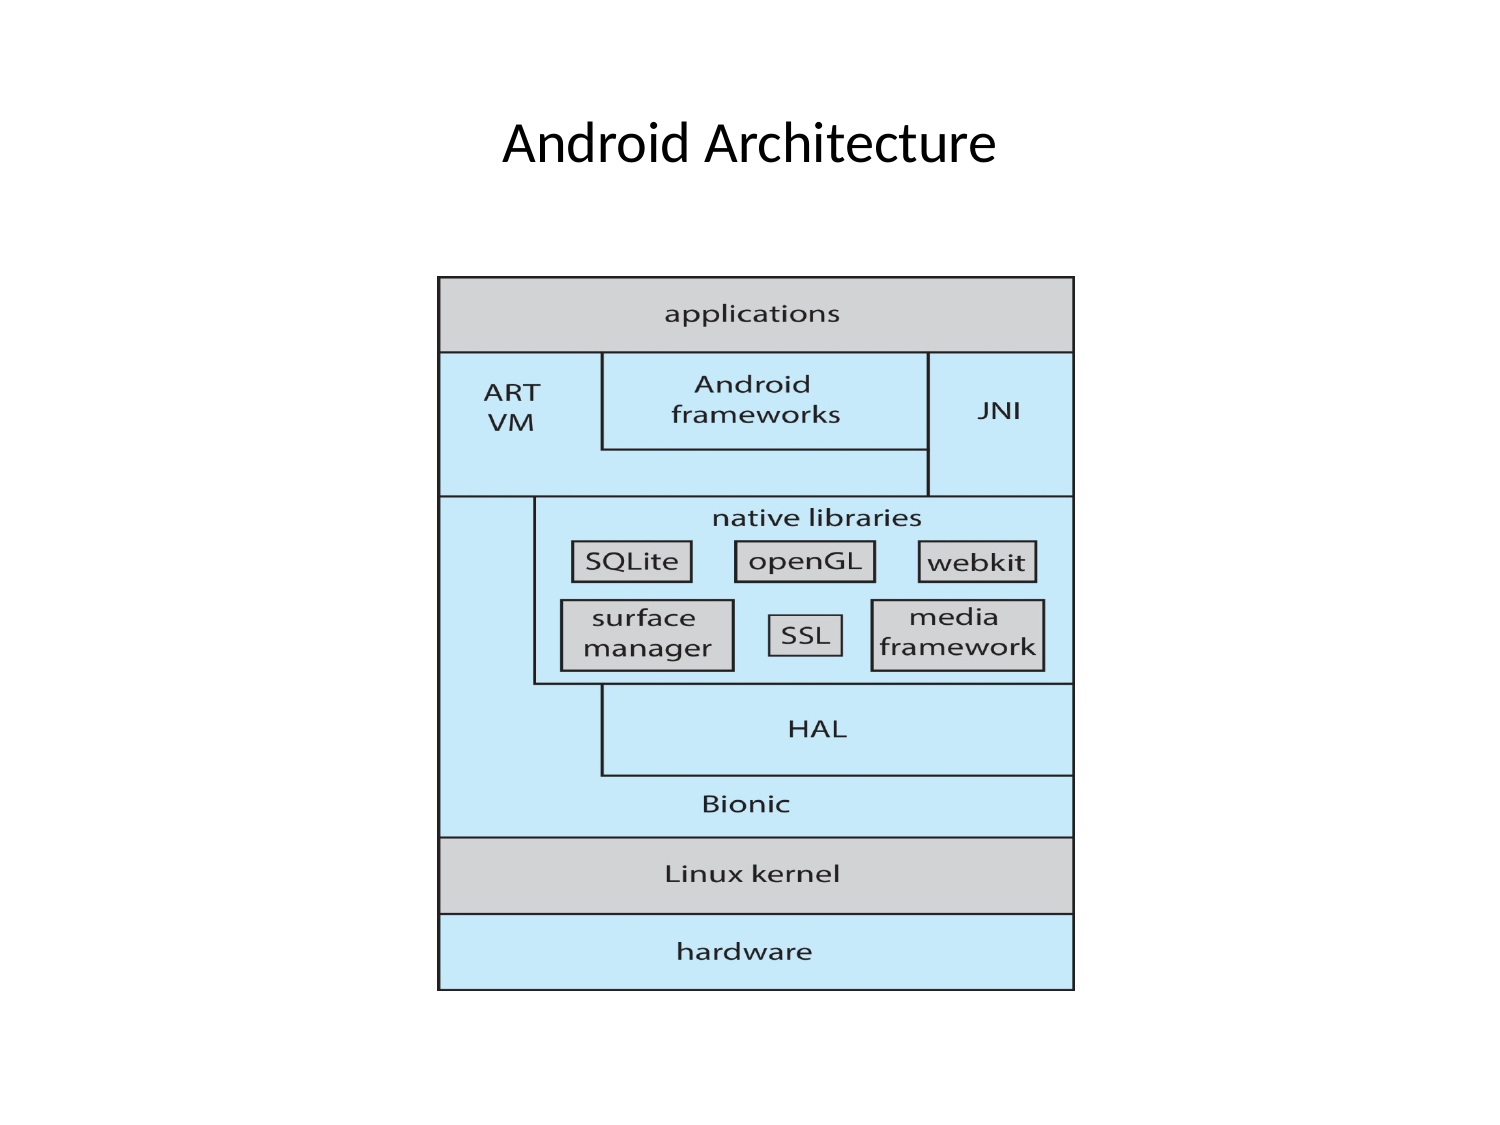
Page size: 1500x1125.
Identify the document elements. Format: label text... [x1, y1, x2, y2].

title Android Architecture [75, 45, 1425, 233]
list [437, 276, 1076, 992]
